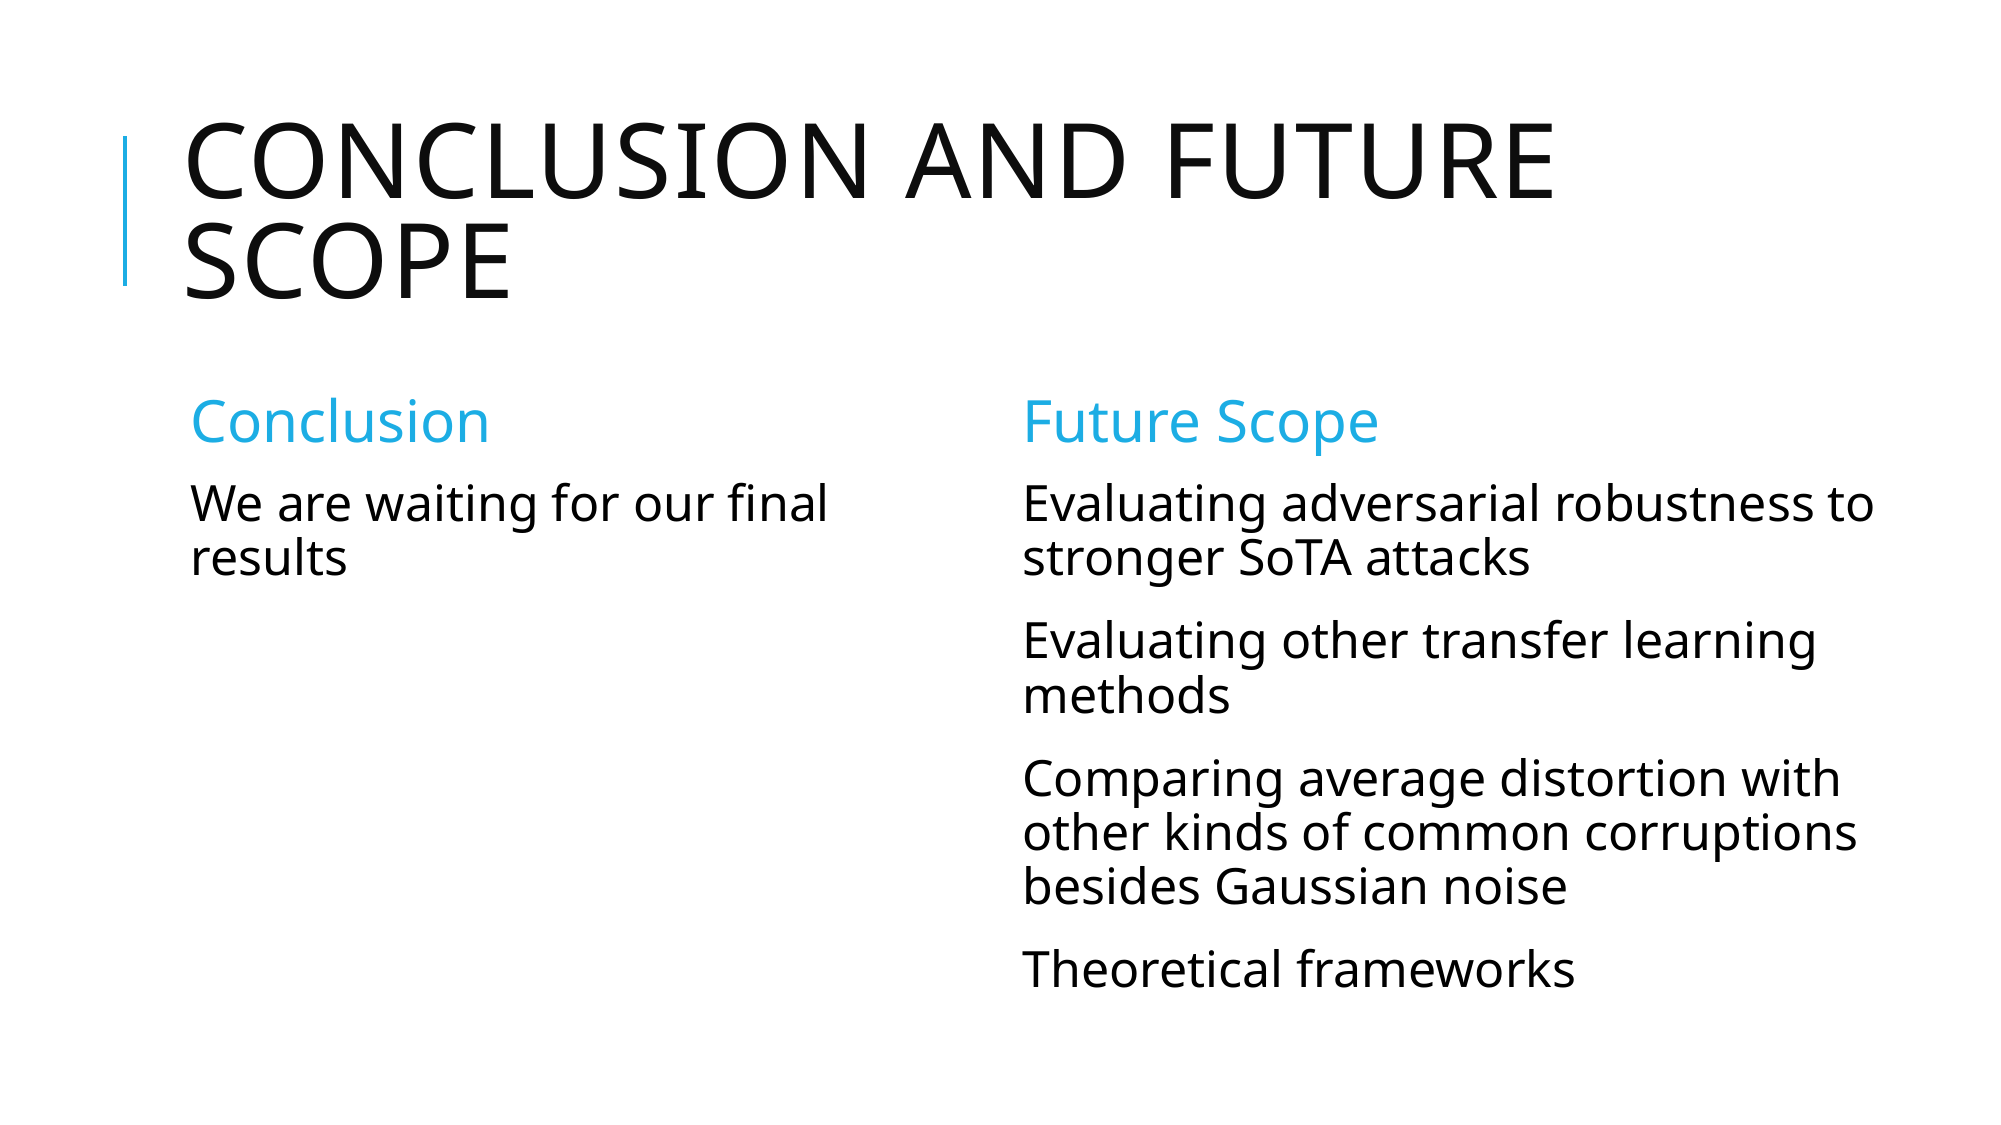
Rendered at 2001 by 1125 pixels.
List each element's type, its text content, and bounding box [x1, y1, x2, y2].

list Evaluating adversarial robustness to stronger SoTA attacks Evaluating other transfer learning methods Comparing average distortion with other kinds of common corruptions besides Gaussian noise Theoretical frameworks [999, 471, 1929, 1014]
title Conclusion and Future Scope [168, 96, 1763, 342]
list Conclusion [168, 356, 948, 471]
list We are waiting for our final results [168, 471, 948, 1020]
list Future Scope [999, 376, 1687, 471]
